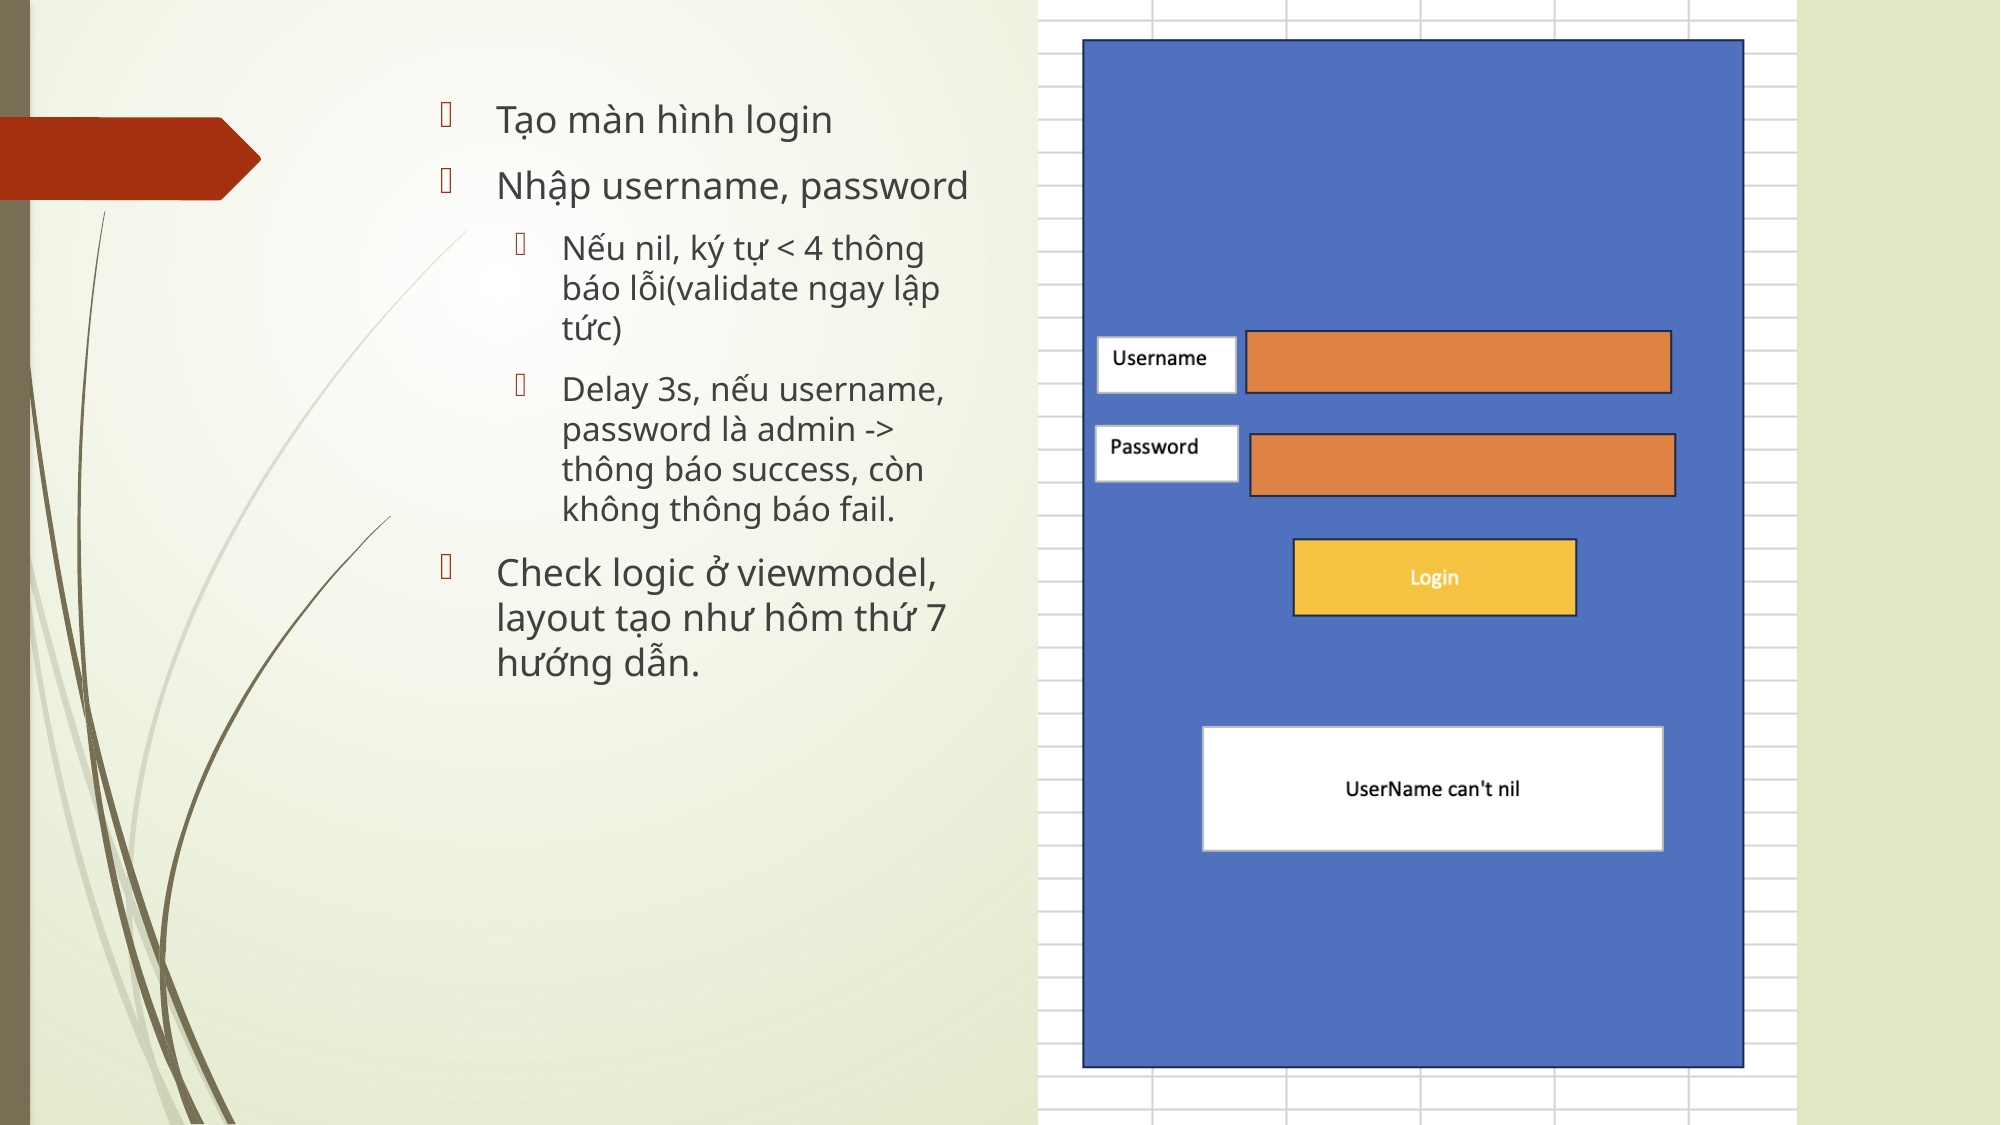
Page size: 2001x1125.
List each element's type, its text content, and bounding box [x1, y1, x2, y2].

list Tạo màn hình login Nhập username, password Nếu nil, ký tự < 4 thông báo lỗi(validate ngay lập tức) Delay 3s, nếu username, password là admin -> thông báo success, còn không thông báo fail. Check logic ở viewmodel, layout tạo như hôm thứ 7 hướng dẫn. [424, 88, 1000, 1080]
picture [1038, 0, 1797, 1125]
